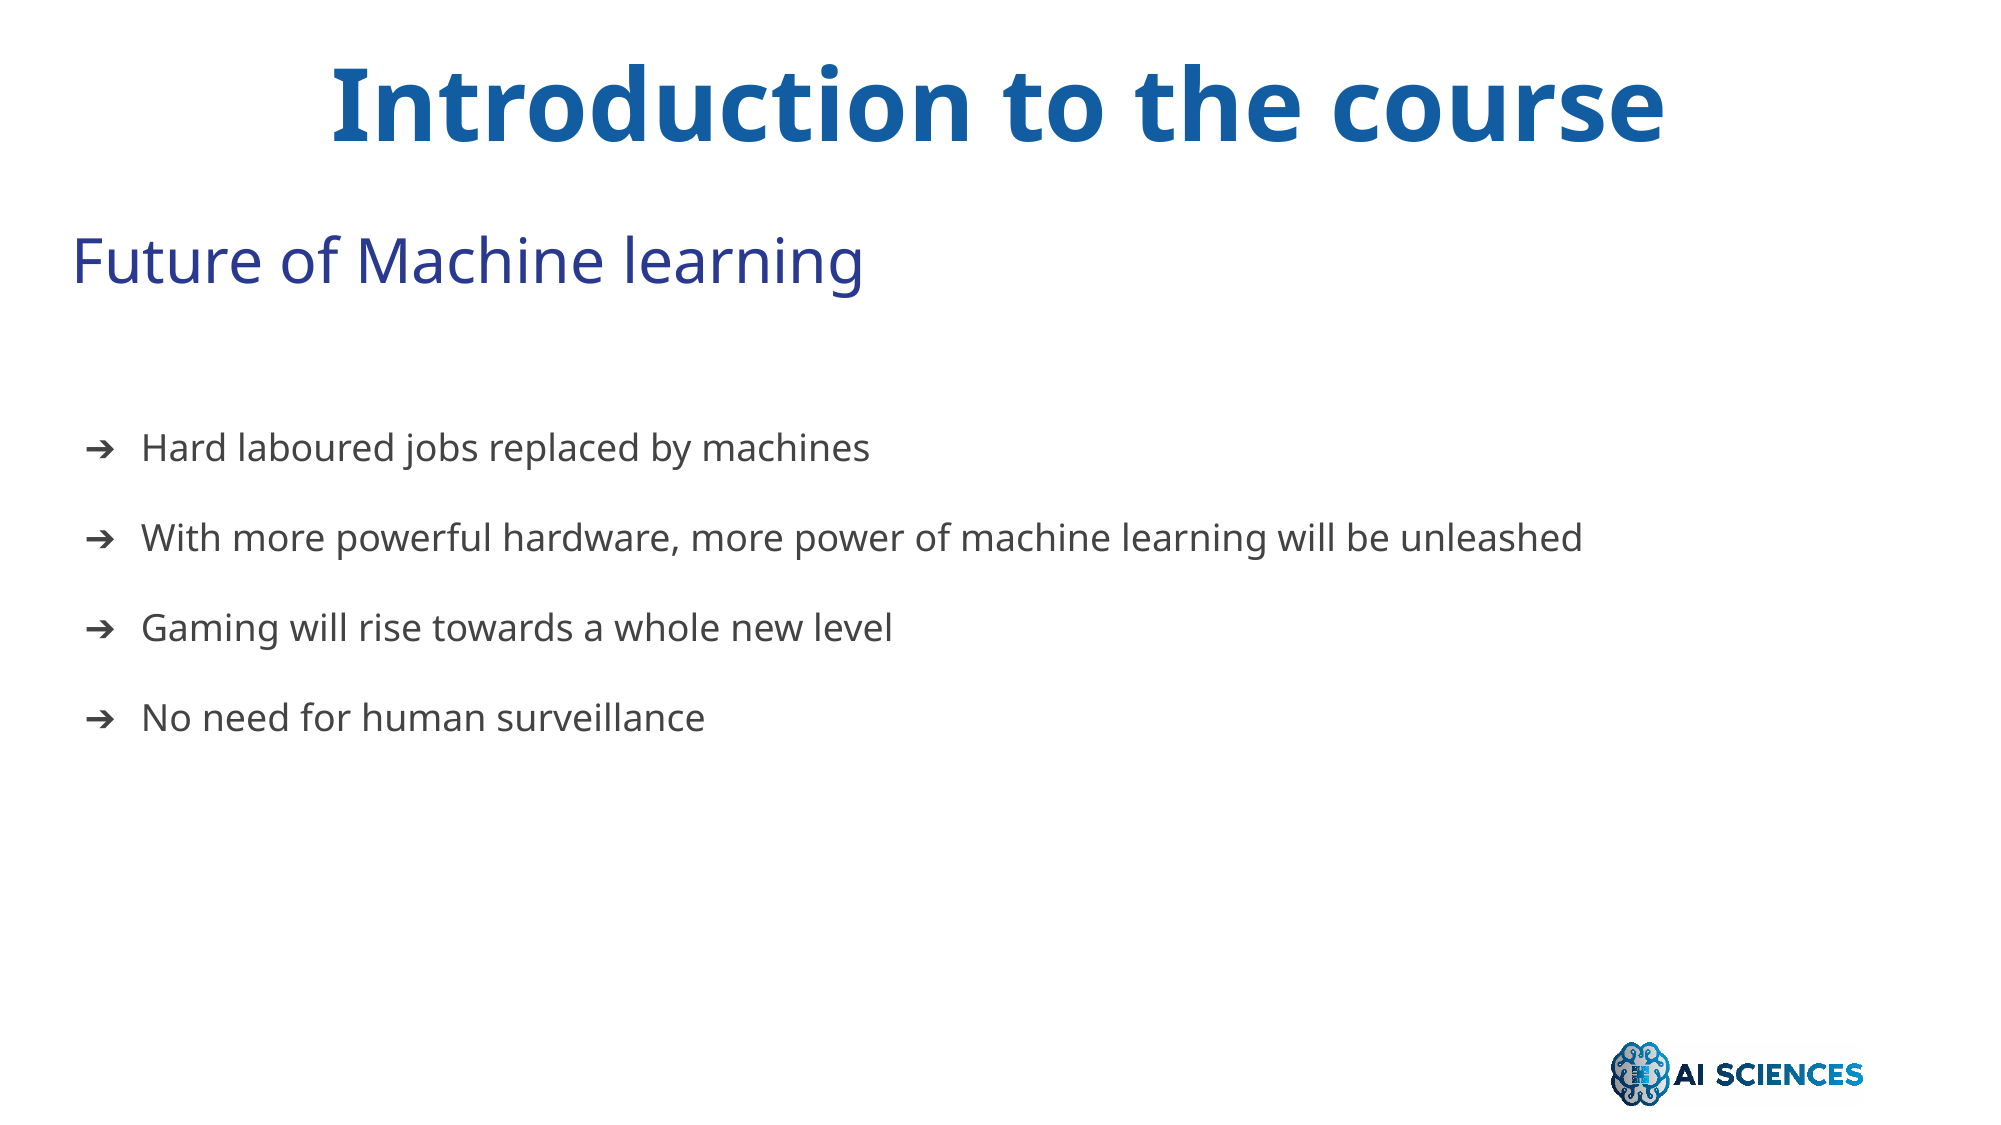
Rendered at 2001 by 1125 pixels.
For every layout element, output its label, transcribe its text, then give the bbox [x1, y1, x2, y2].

picture [1644, 1047, 1656, 1058]
picture [1611, 1042, 1863, 1106]
text_box Future of Machine learning [56, 205, 1455, 306]
text_box Introduction to the course [137, 0, 1863, 218]
text_box Hard laboured jobs replaced by machines With more powerful hardware, more power of machine learning will be unleashed Gaming will rise towards a whole new level No need for human surveillance [51, 364, 1845, 912]
picture [1853, 1068, 1863, 1074]
picture [1659, 1080, 1665, 1091]
